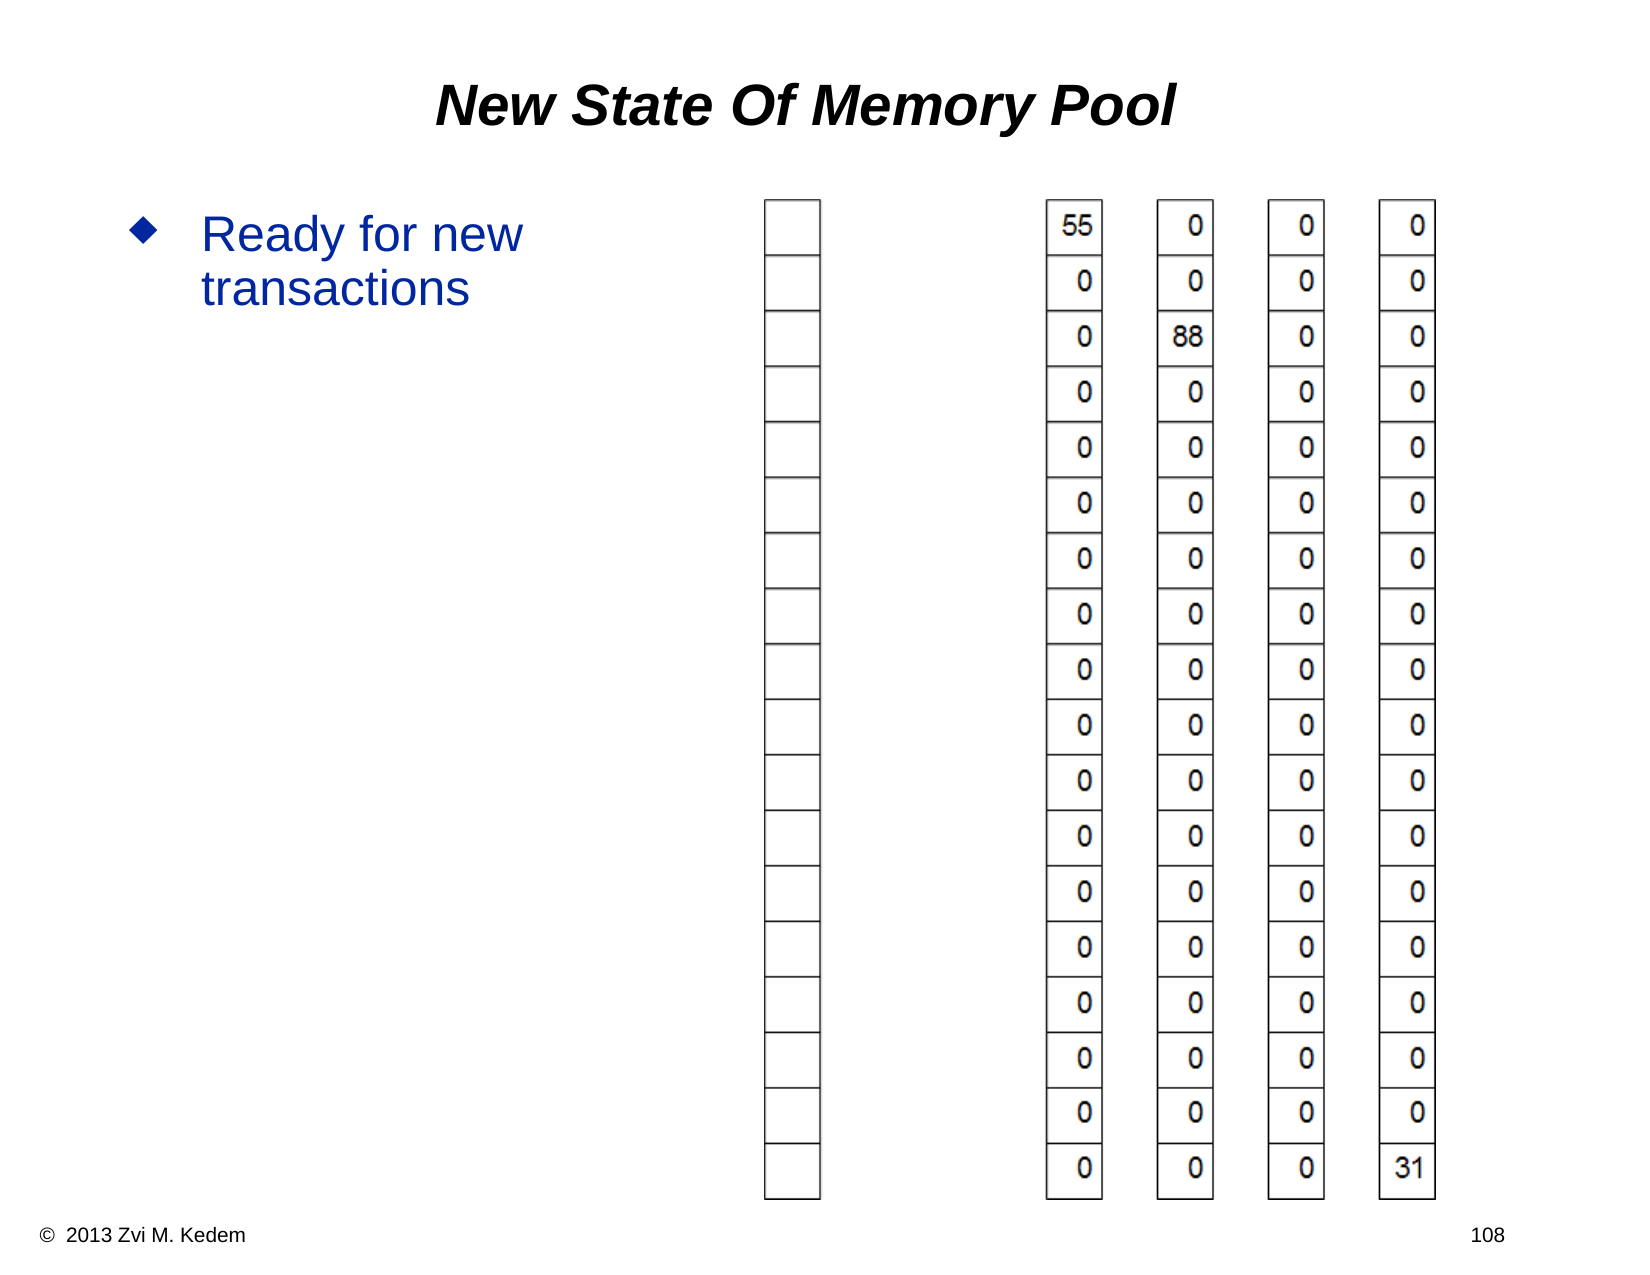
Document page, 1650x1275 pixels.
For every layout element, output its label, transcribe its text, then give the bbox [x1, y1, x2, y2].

list Ready for new transactions [111, 199, 663, 1201]
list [763, 199, 1437, 1201]
title New State Of Memory Pool [111, 36, 1501, 176]
